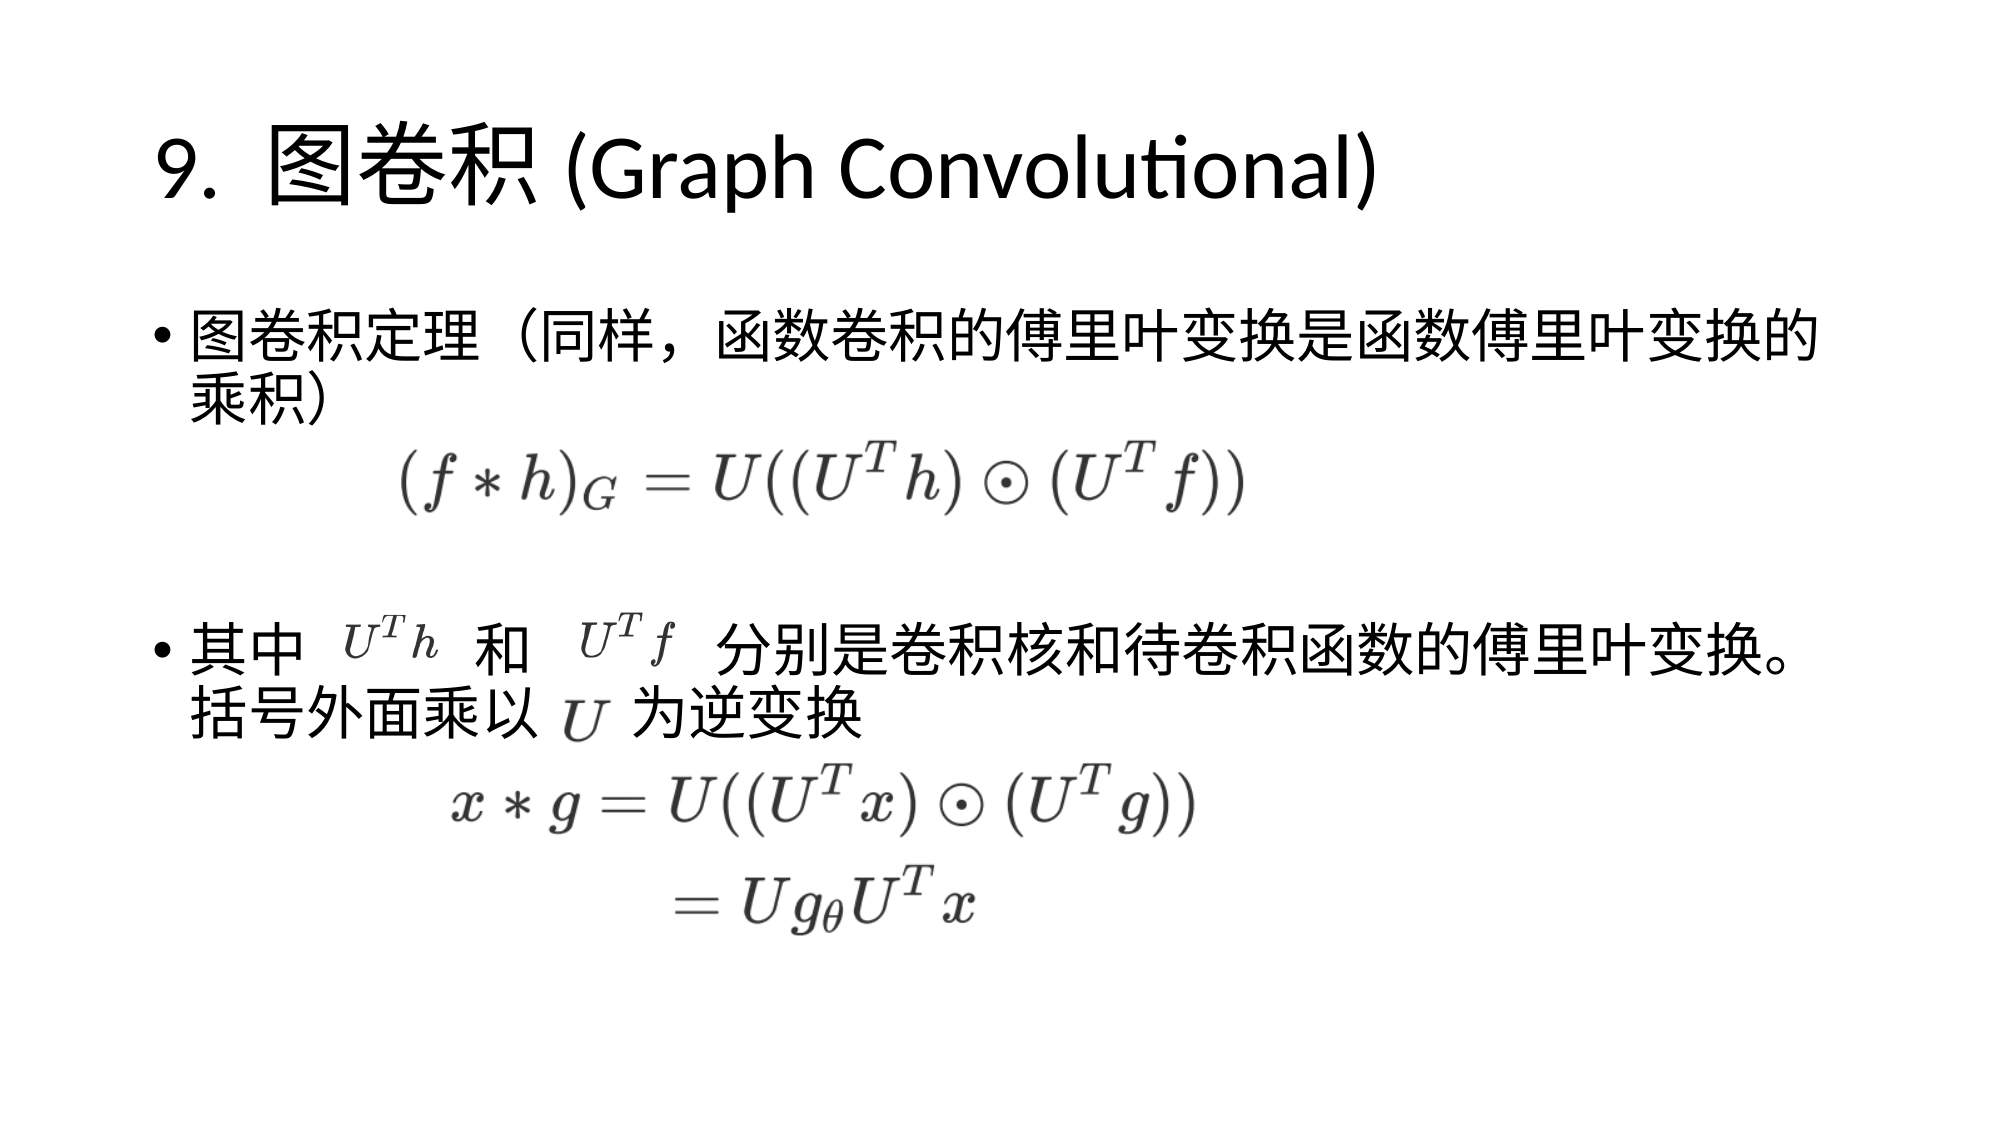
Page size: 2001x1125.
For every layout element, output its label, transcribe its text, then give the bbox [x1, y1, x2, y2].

picture [567, 604, 688, 676]
title 9. 图卷积(Graph Convolutional) [137, 59, 1863, 278]
list 图卷积定理（同样，函数卷积的傅里叶变换是函数傅里叶变换的乘积） 其中 和 分别是卷积核和待卷积函数的傅里叶变换。括号外面乘以 为逆变换 [137, 299, 1863, 1014]
picture [424, 684, 1217, 943]
picture [374, 417, 1267, 544]
picture [326, 599, 454, 680]
